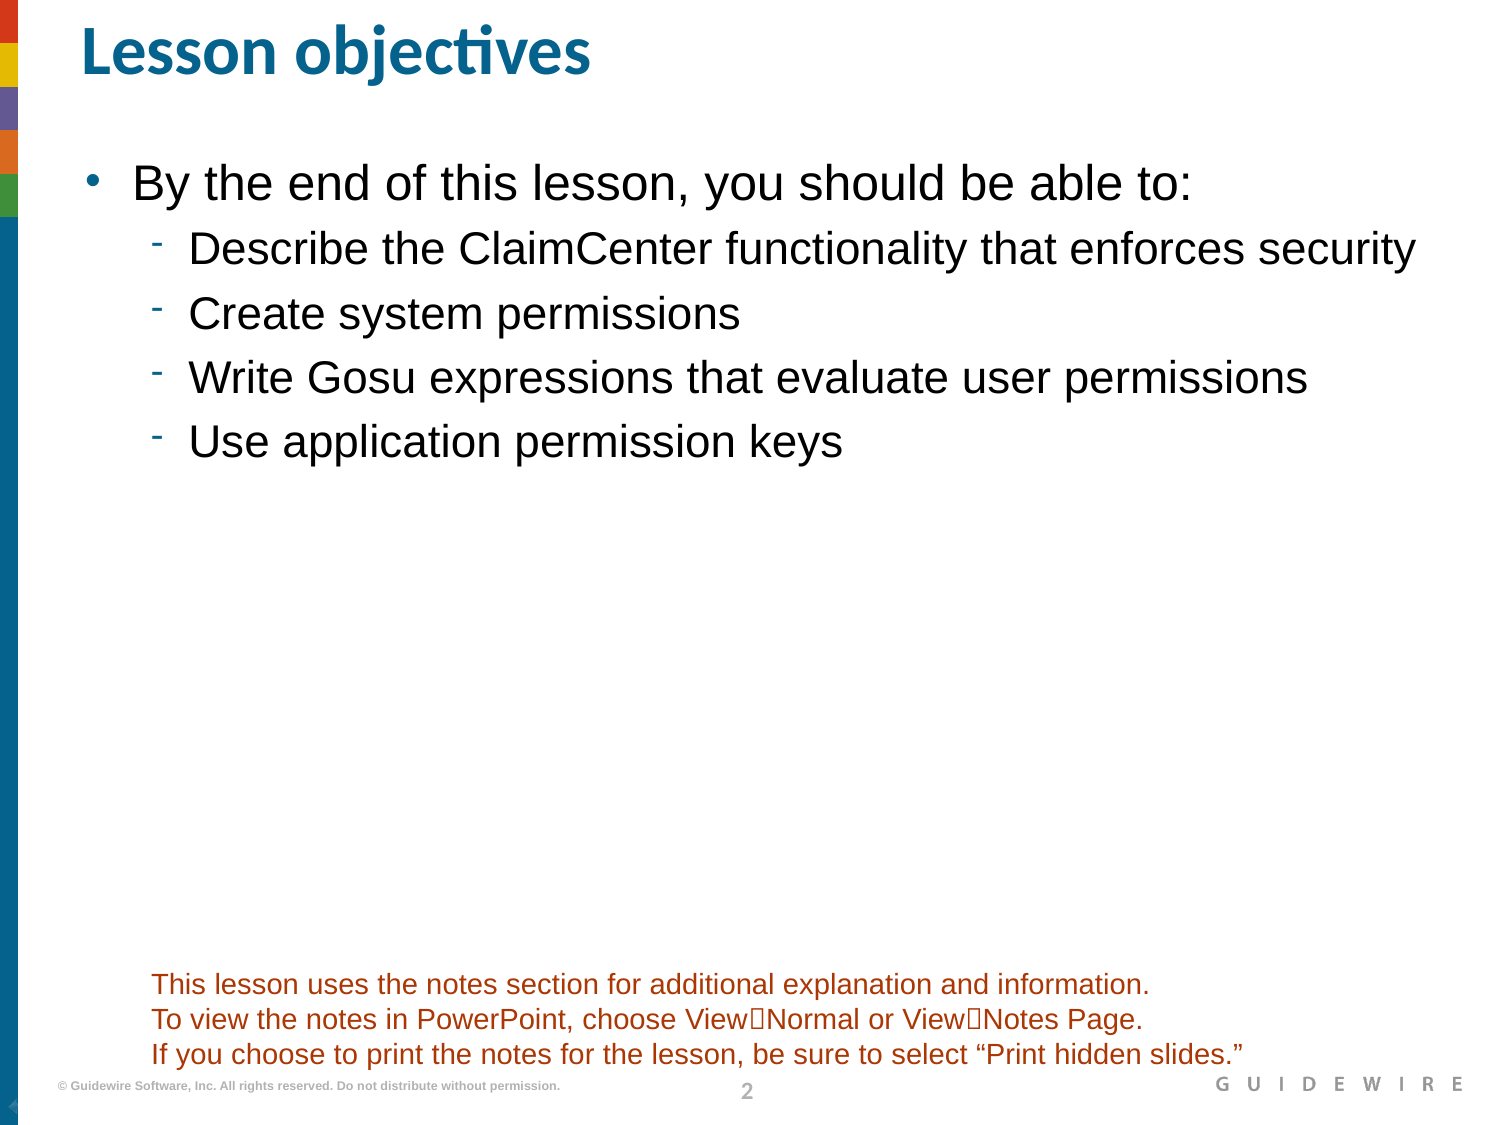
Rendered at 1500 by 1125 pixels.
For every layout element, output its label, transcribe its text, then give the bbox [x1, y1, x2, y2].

picture [1379, 1073, 1480, 1096]
title Lesson objectives [81, 19, 1446, 142]
text_box This lesson uses the notes section for additional explanation and information. To view the notes in PowerPoint, choose ViewNormal or ViewNotes Page. If you choose to print the notes for the lesson, be sure to select “Print hidden slides.” [76, 965, 1379, 1111]
picture [0, 0, 18, 216]
picture [10, 1101, 18, 1111]
list By the end of this lesson, you should be able to: Describe the ClaimCenter functionality that enforces security Create system permissions Write Gosu expressions that evaluate user permissions Use application permission keys [85, 149, 1450, 1050]
